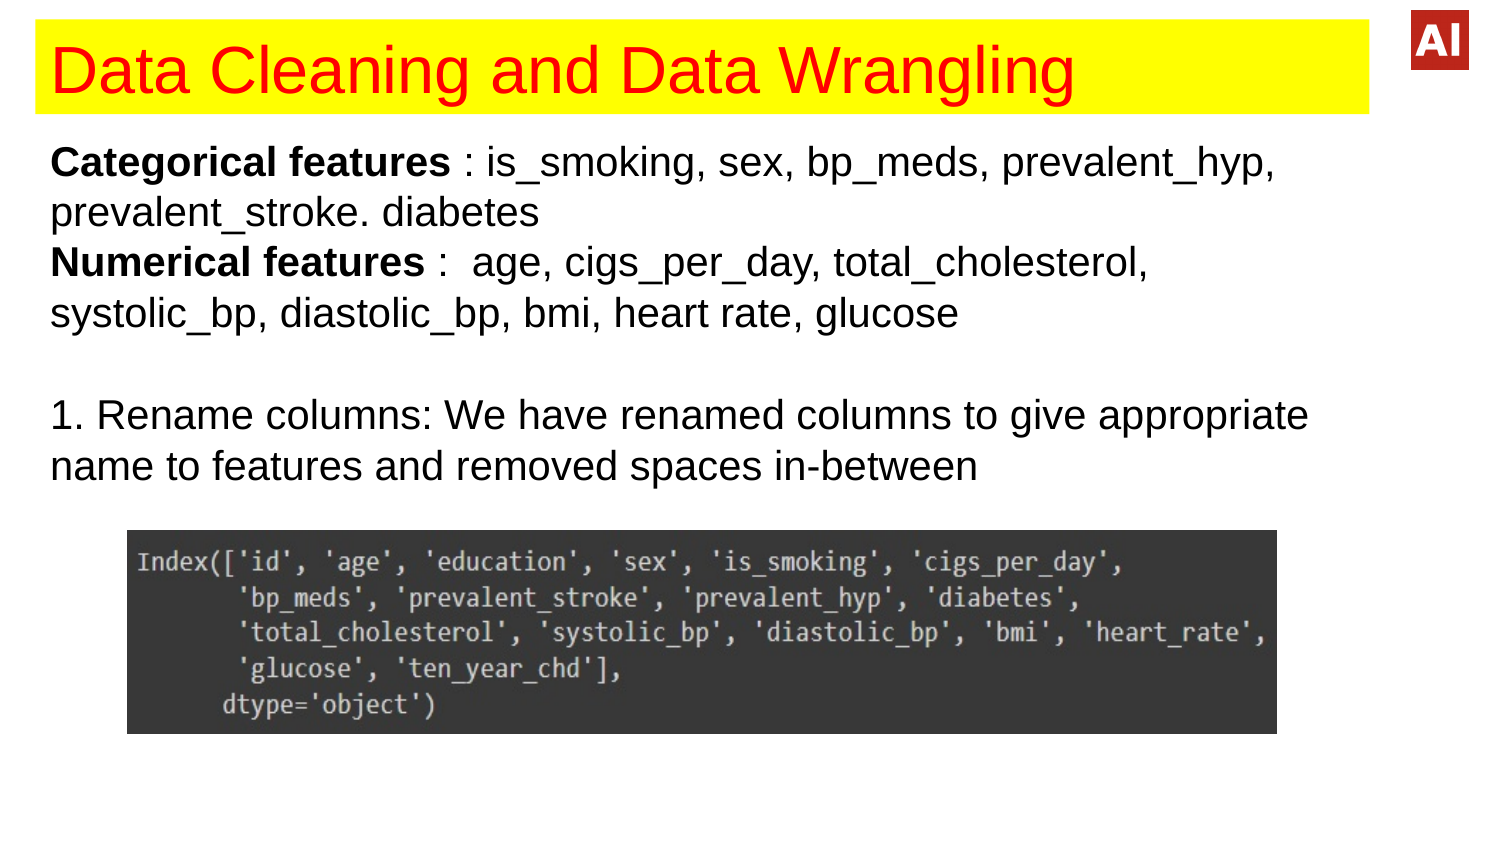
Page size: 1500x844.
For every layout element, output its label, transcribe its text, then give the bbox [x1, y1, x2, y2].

text_box Categorical features : is_smoking, sex, bp_meds, prevalent_hyp, prevalent_stroke. diabetes Numerical features : age, cigs_per_day, total_cholesterol, systolic_bp, diastolic_bp, bmi, heart rate, glucose [35, 127, 1370, 343]
picture [127, 530, 1277, 734]
text_box Data Cleaning and Data Wrangling [35, 19, 1370, 115]
picture [1411, 10, 1469, 70]
text_box 1. Rename columns: We have renamed columns to give appropriate name to features and removed spaces in-between [35, 380, 1350, 531]
